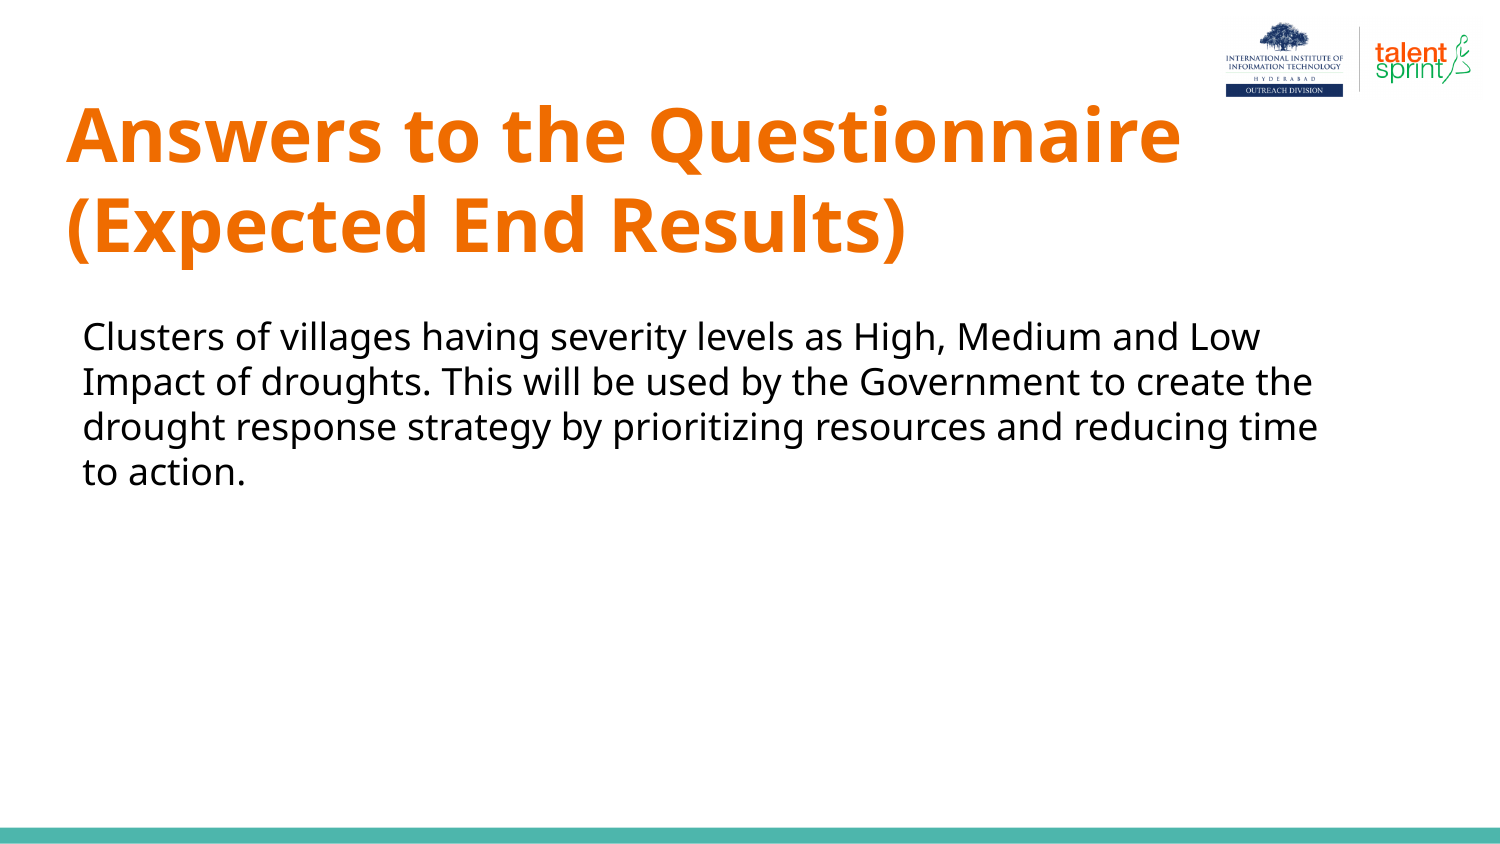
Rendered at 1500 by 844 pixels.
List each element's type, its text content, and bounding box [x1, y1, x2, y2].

text_box Clusters of villages having severity levels as High, Medium and Low Impact of droughts. This will be used by the Government to create the drought response strategy by prioritizing resources and reducing time to action. [67, 305, 1346, 500]
picture [1220, 16, 1483, 100]
title Answers to the Questionnaire (Expected End Results) [51, 72, 1449, 189]
